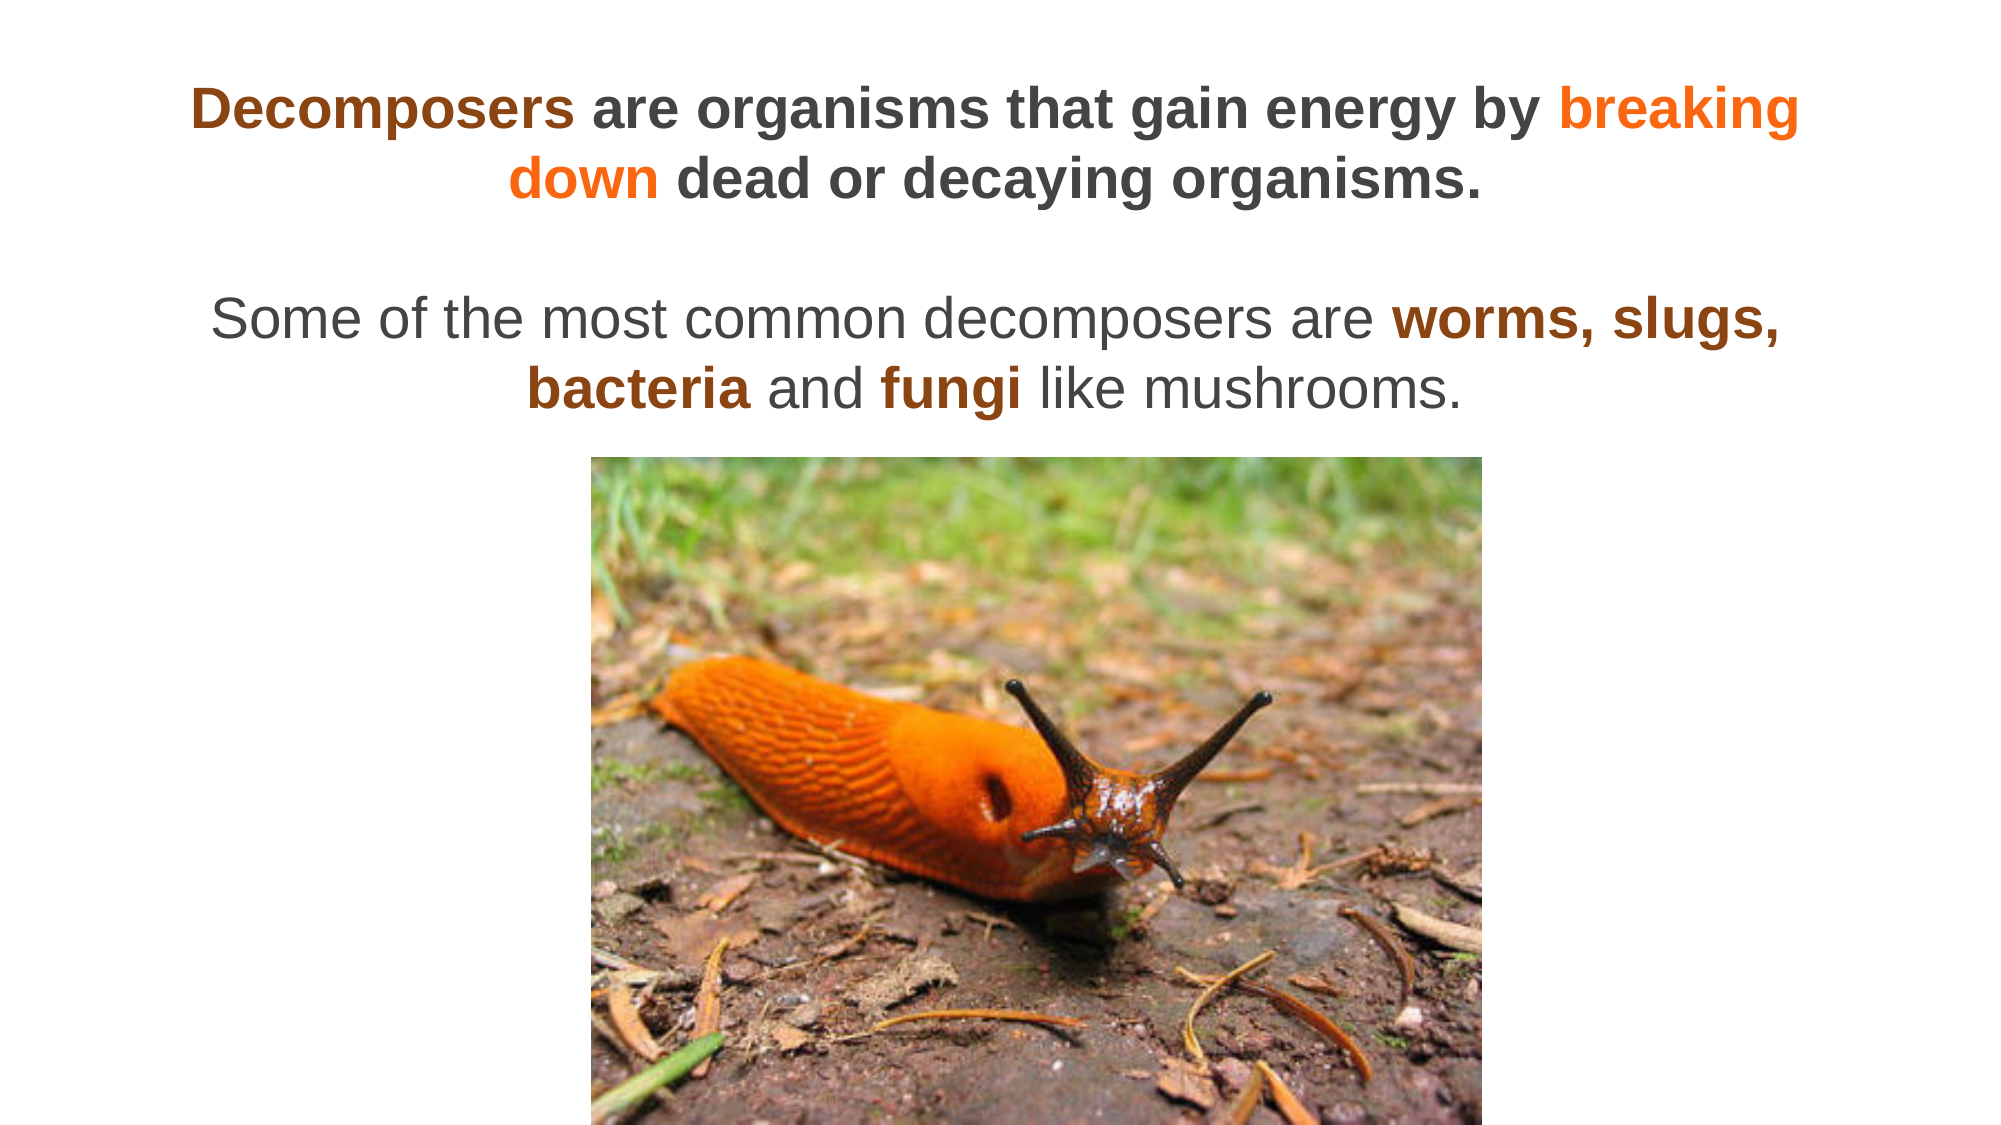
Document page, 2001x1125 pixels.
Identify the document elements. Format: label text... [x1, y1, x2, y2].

text_box Decomposers are organisms that gain energy by breaking down dead or decaying organisms. Some of the most common decomposers are worms, slugs, bacteria and fungi like mushrooms. [83, 62, 1909, 568]
picture [591, 457, 1482, 1125]
